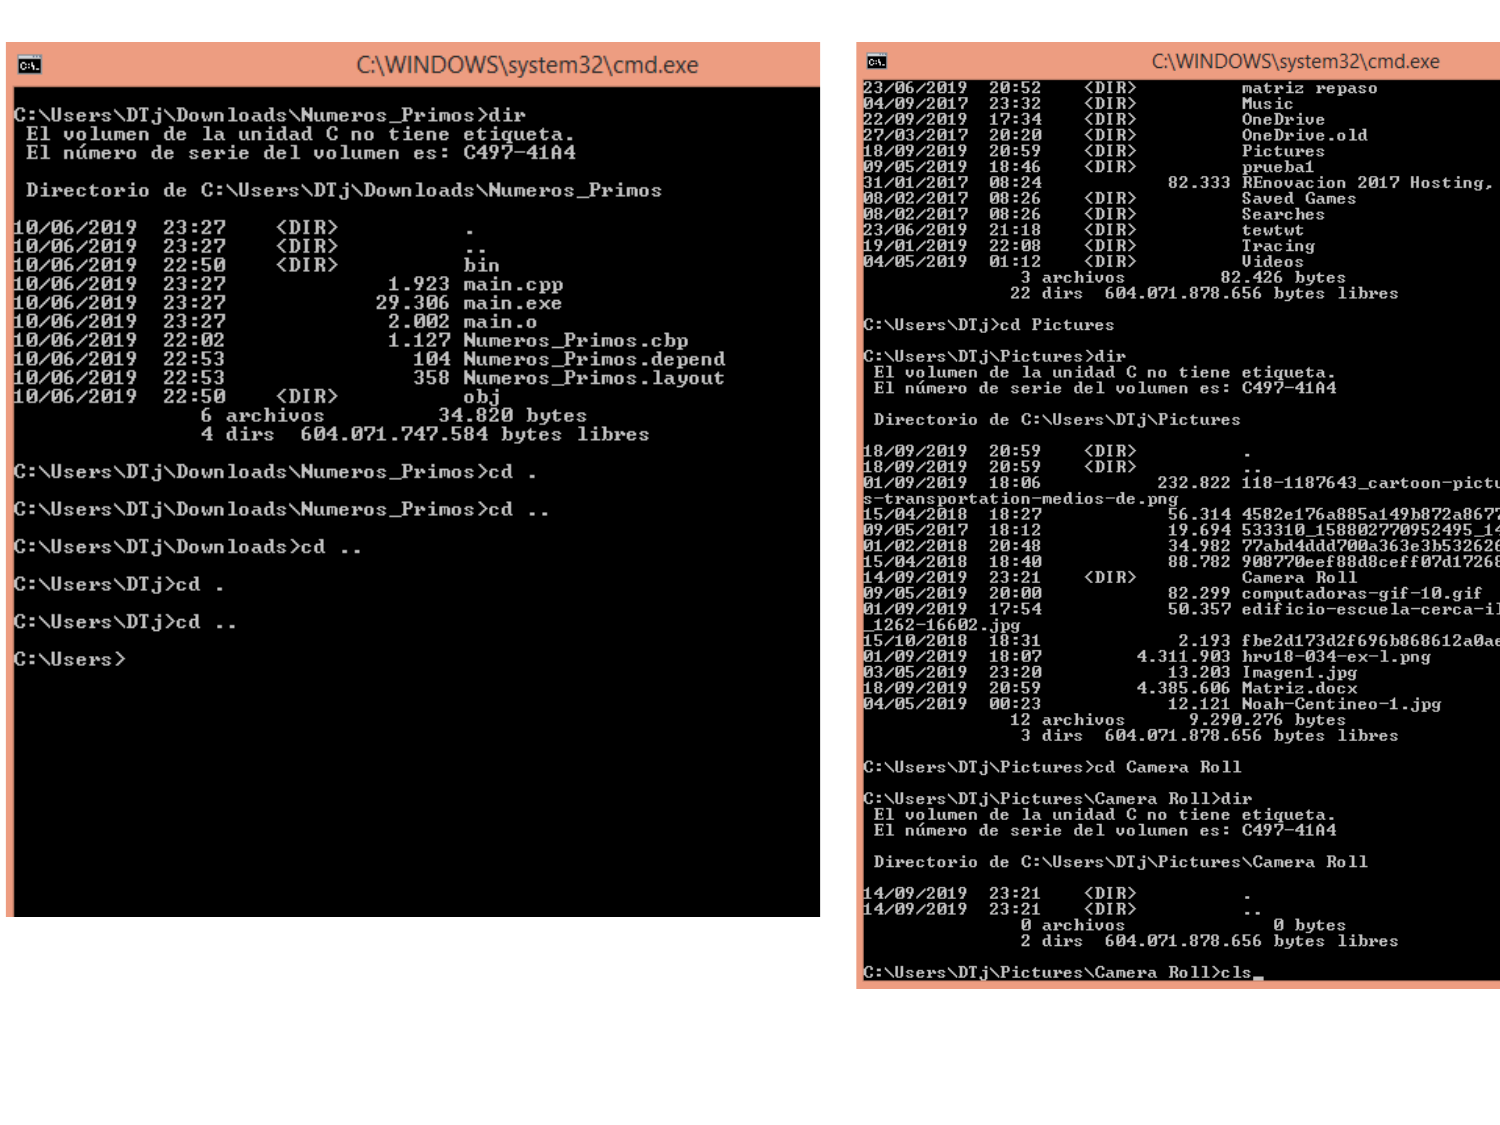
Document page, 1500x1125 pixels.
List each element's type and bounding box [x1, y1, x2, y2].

picture [5, 42, 821, 917]
picture [856, 42, 1500, 990]
